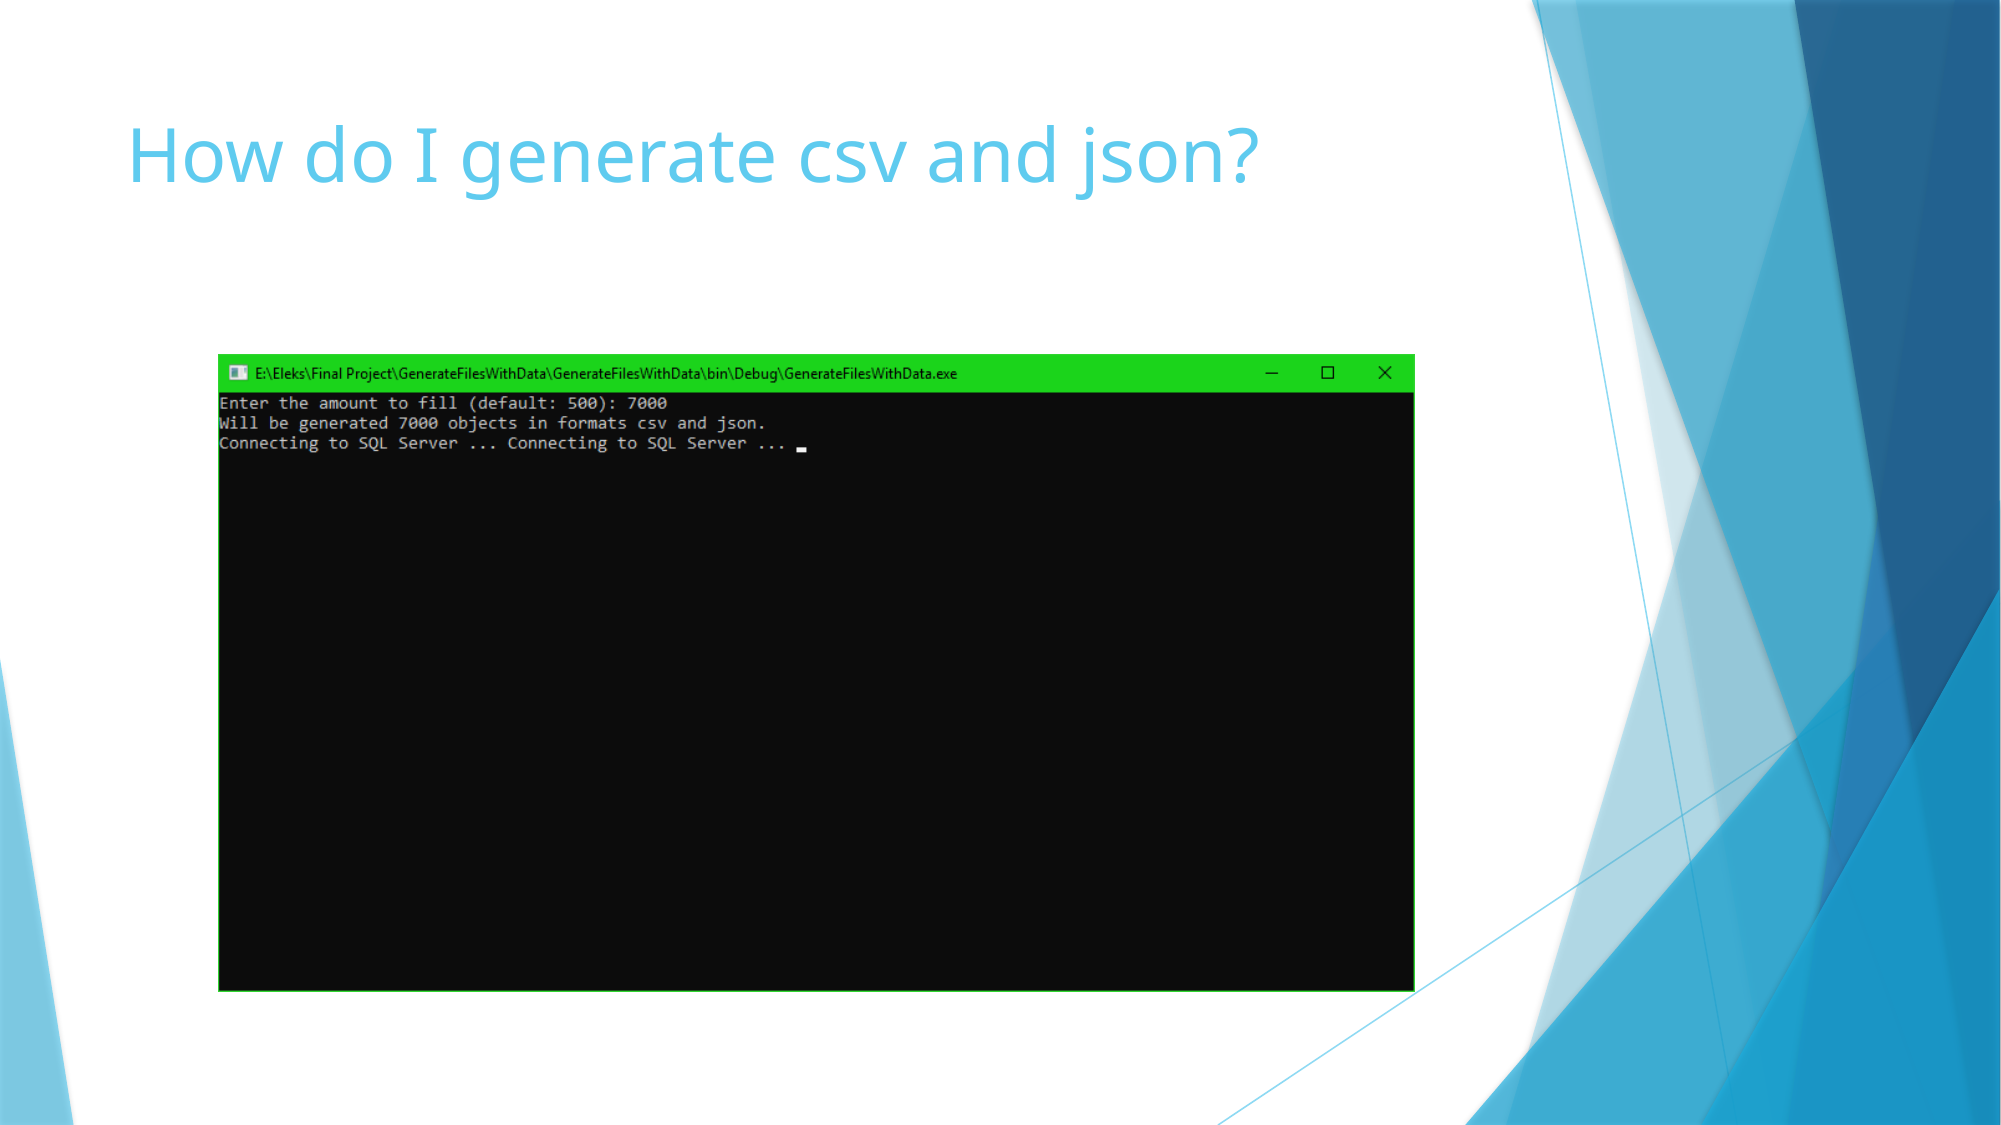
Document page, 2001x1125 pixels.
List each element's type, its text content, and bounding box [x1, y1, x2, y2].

title How do I generate csv and json? [111, 99, 1522, 317]
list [217, 353, 1415, 992]
